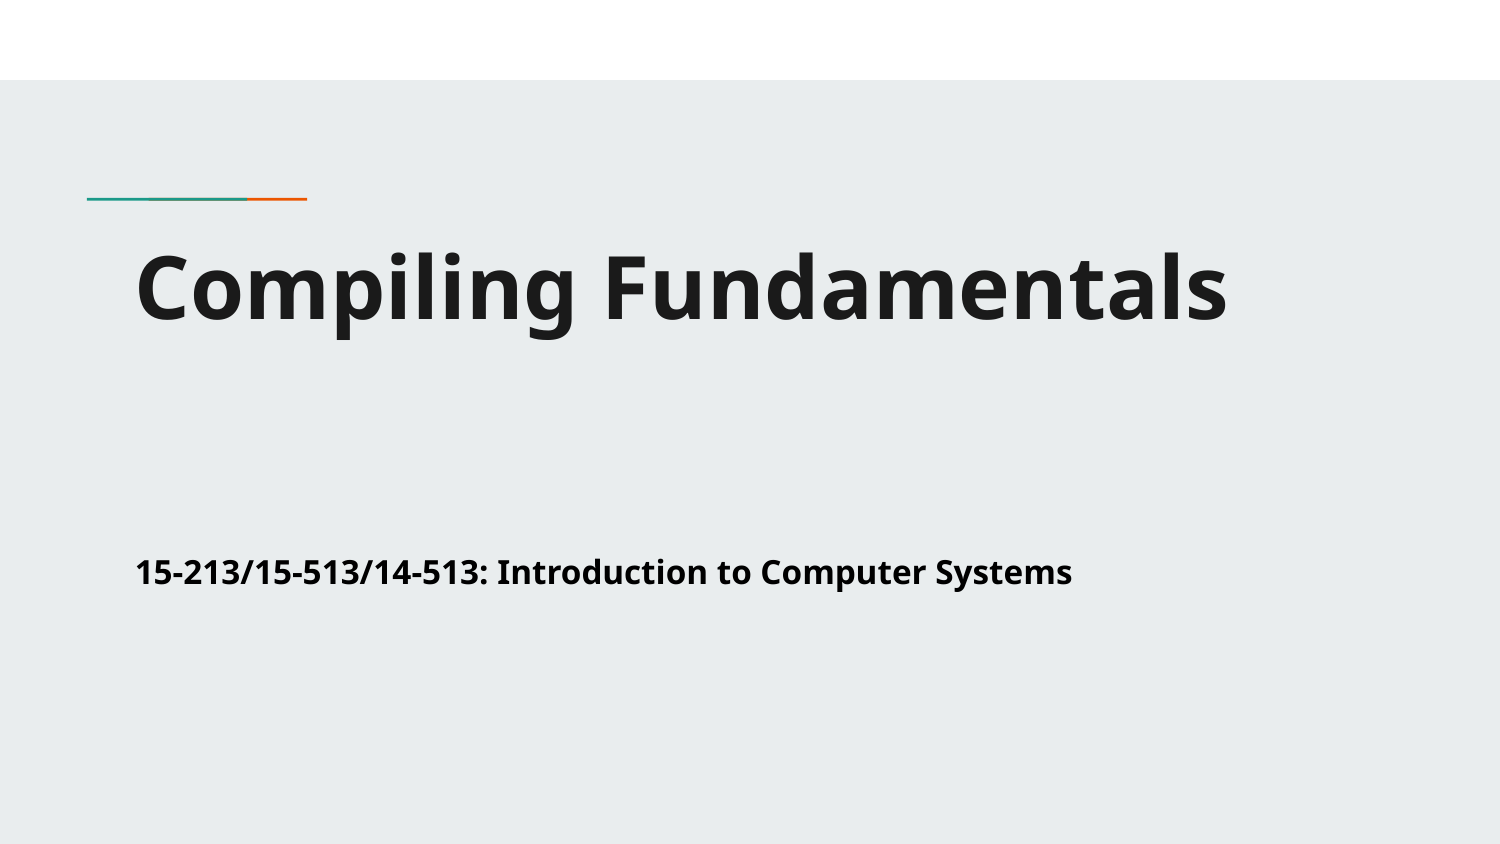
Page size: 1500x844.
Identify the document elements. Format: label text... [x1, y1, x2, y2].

title Compiling Fundamentals [119, 216, 1381, 490]
subtitle 15-213/15-513/14-513: Introduction to Computer Systems [119, 520, 1381, 610]
